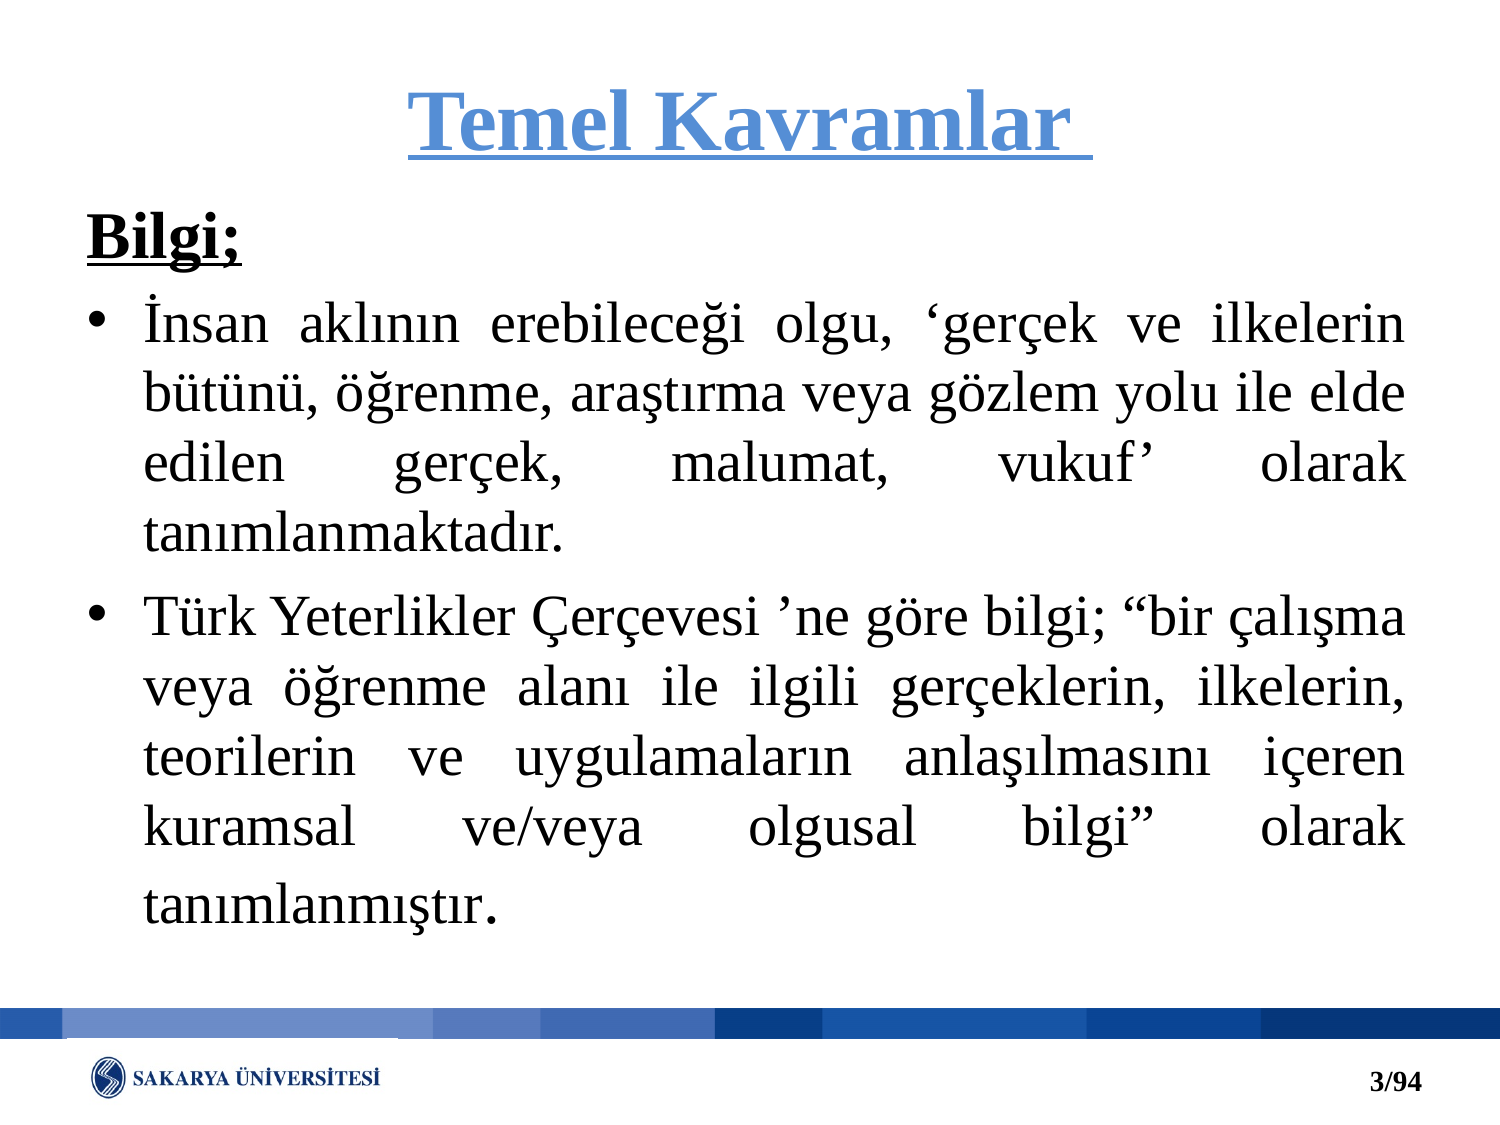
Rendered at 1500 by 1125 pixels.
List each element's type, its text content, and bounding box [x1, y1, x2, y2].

list Bilgi; İnsan aklının erebileceği olgu, ‘gerçek ve ilkelerin bütünü, öğrenme, araştırma veya gözlem yolu ile elde edilen gerçek, malumat, vukuf’ olarak tanımlanmaktadır. Türk Yeterlikler Çerçevesi ’ne göre bilgi; “bir çalışma veya öğrenme alanı ile ilgili gerçeklerin, ilkelerin, teorilerin ve uygulamaların anlaşılmasını içeren kuramsal ve/veya olgusal bilgi” olarak tanımlanmıştır. [71, 184, 1422, 965]
title Temel Kavramlar [75, 46, 1426, 185]
picture [0, 1007, 1500, 1115]
